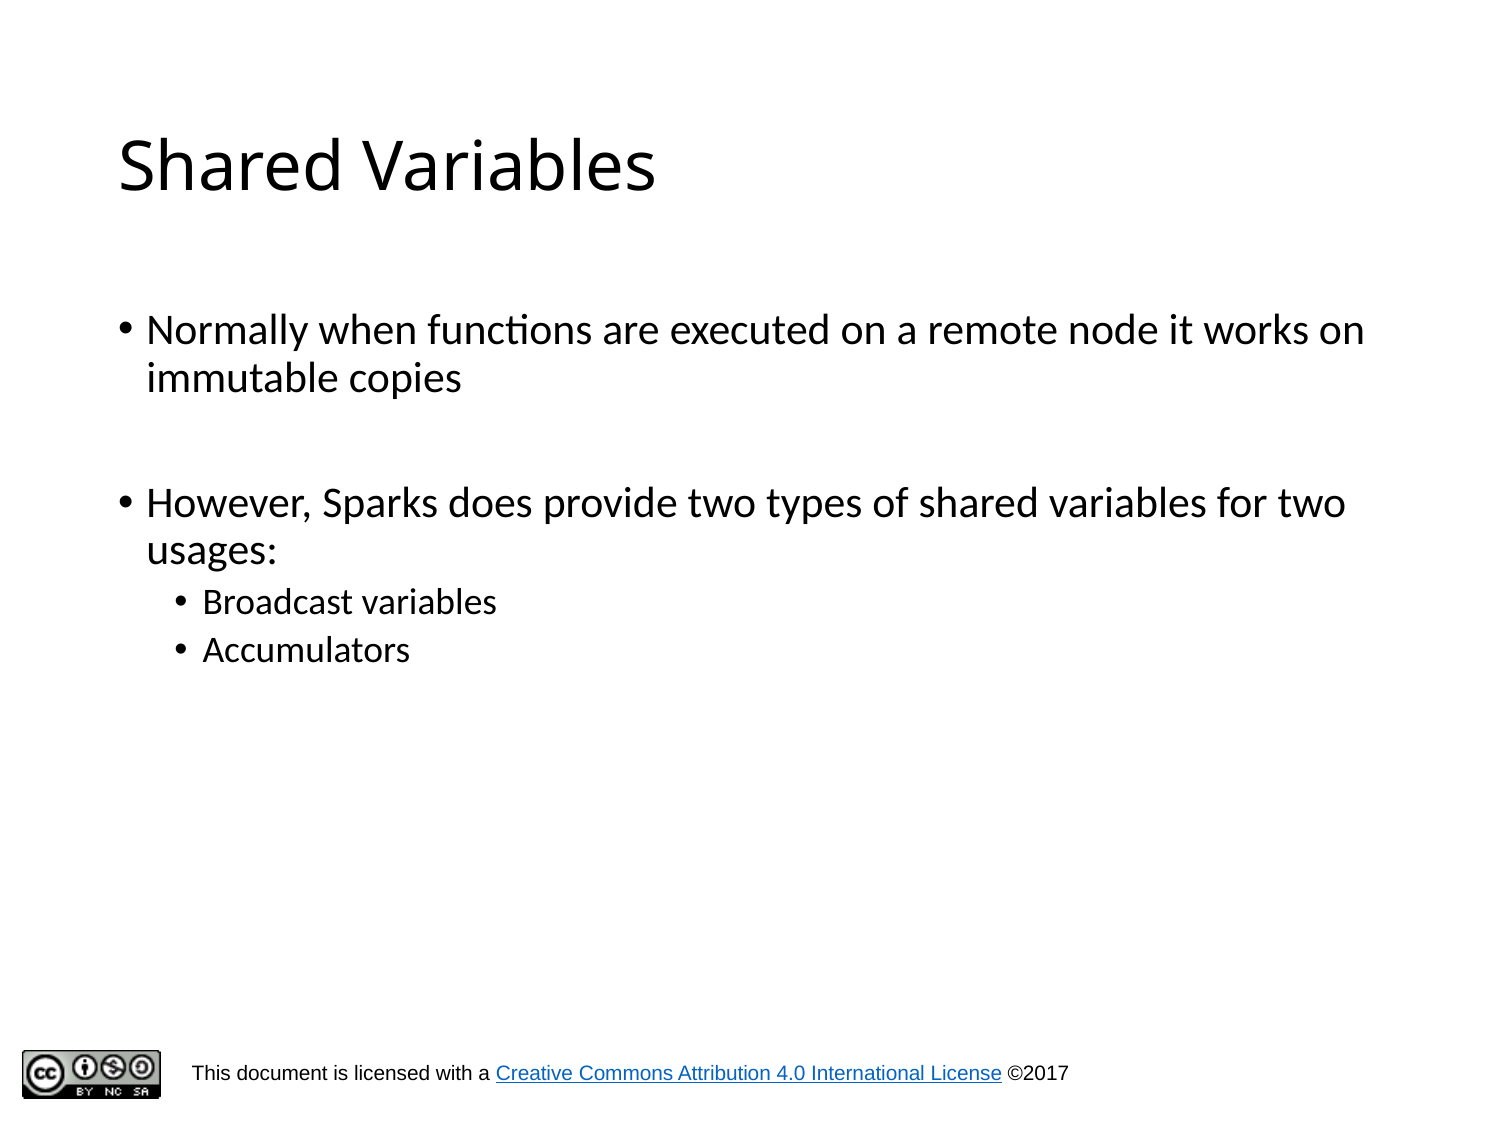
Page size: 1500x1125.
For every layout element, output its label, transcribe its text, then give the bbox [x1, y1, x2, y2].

title Shared Variables [102, 59, 1398, 278]
list Normally when functions are executed on a remote node it works on immutable copies However, Sparks does provide two types of shared variables for two usages: Broadcast variables Accumulators [102, 299, 1398, 1014]
picture [22, 1050, 161, 1099]
